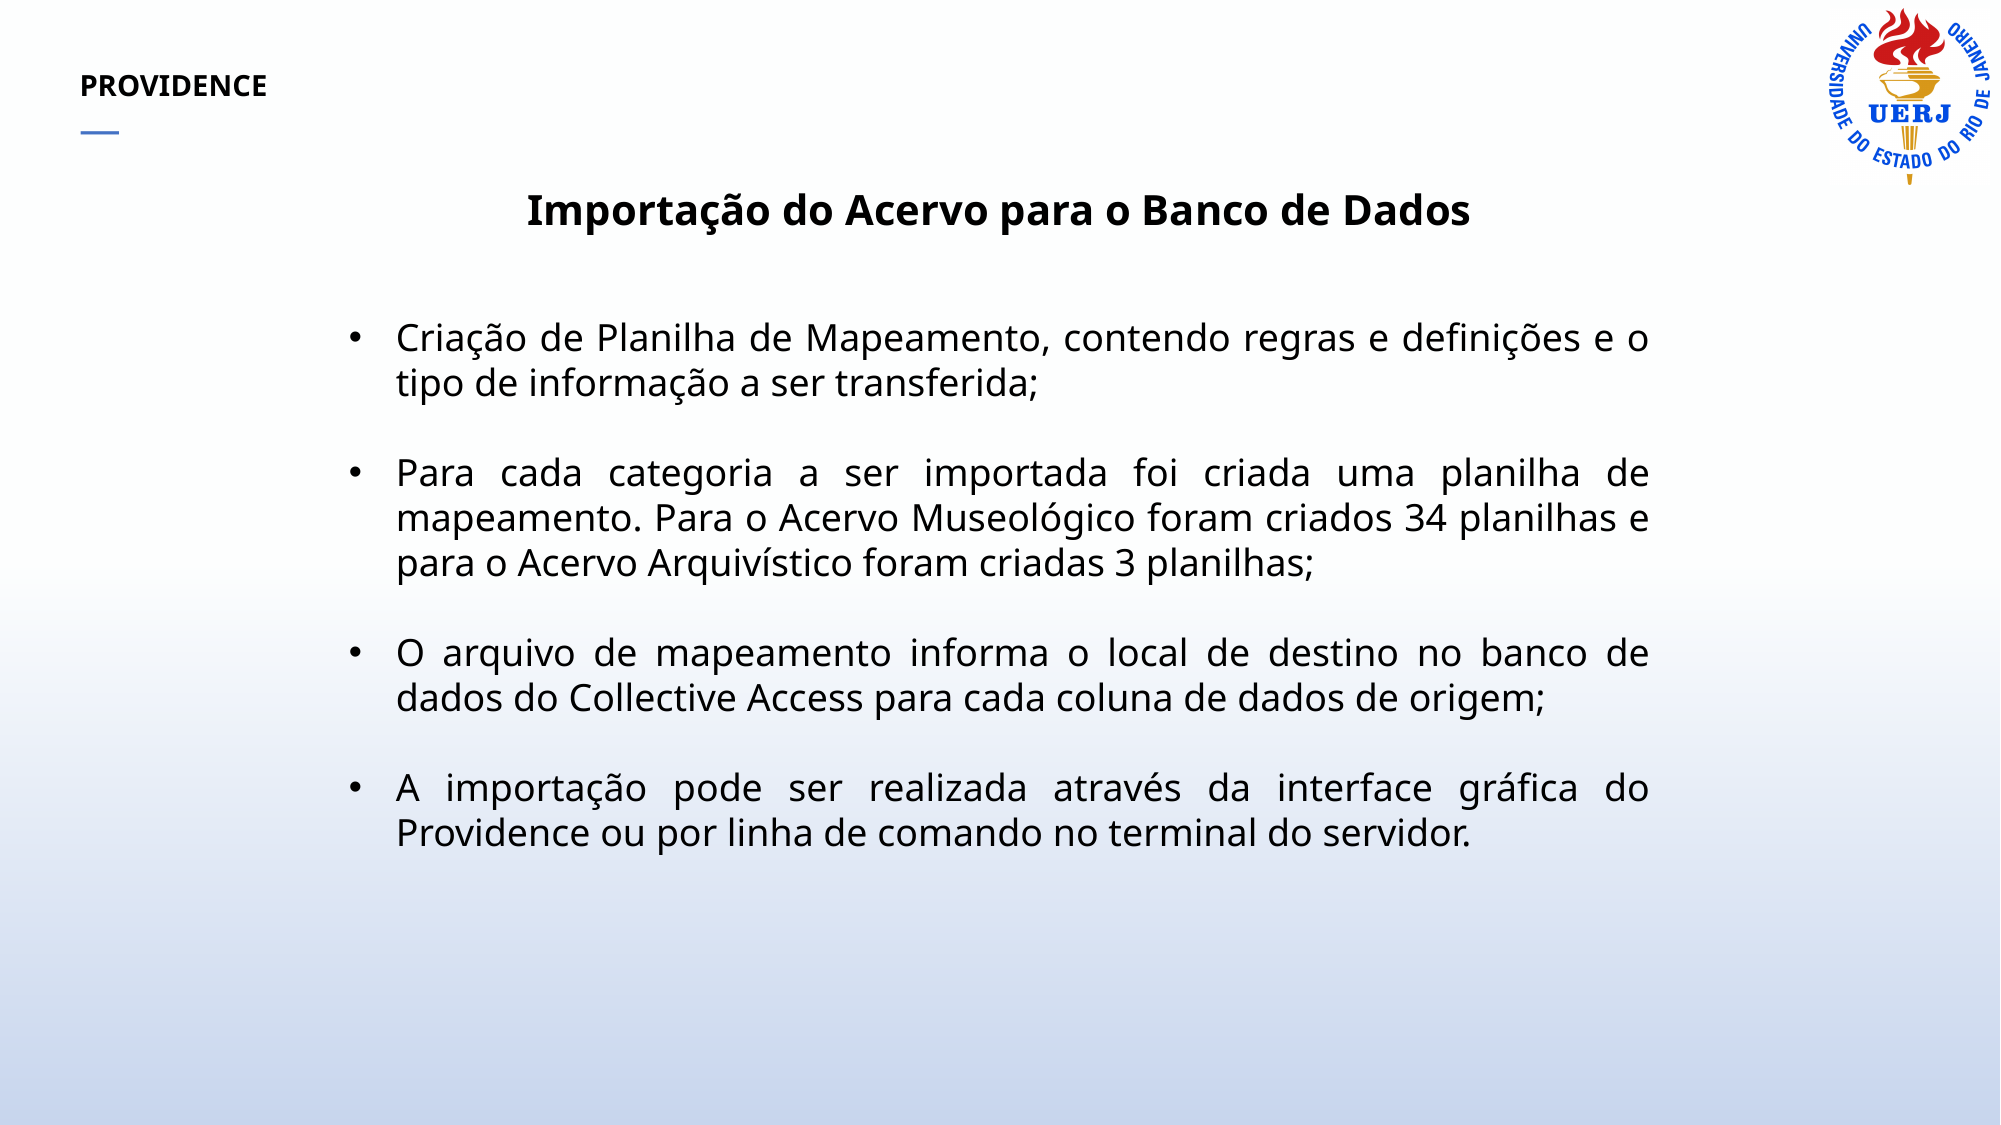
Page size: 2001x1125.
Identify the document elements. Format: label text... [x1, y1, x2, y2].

text_box Criação de Planilha de Mapeamento, contendo regras e definições e o tipo de informação a ser transferida; Para cada categoria a ser importada foi criada uma planilha de mapeamento. Para o Acervo Museológico foram criados 34 planilhas e para o Acervo Arquivístico foram criadas 3 planilhas; O arquivo de mapeamento informa o local de destino no banco de dados do Collective Access para cada coluna de dados de origem; A importação pode ser realizada através da interface gráfica do Providence ou por linha de comando no terminal do servidor. [334, 306, 1666, 897]
picture [1829, 8, 1990, 185]
text_box PROVIDENCE — [64, 60, 863, 161]
text_box Importação do Acervo para o Banco de Dados [473, 176, 1527, 242]
